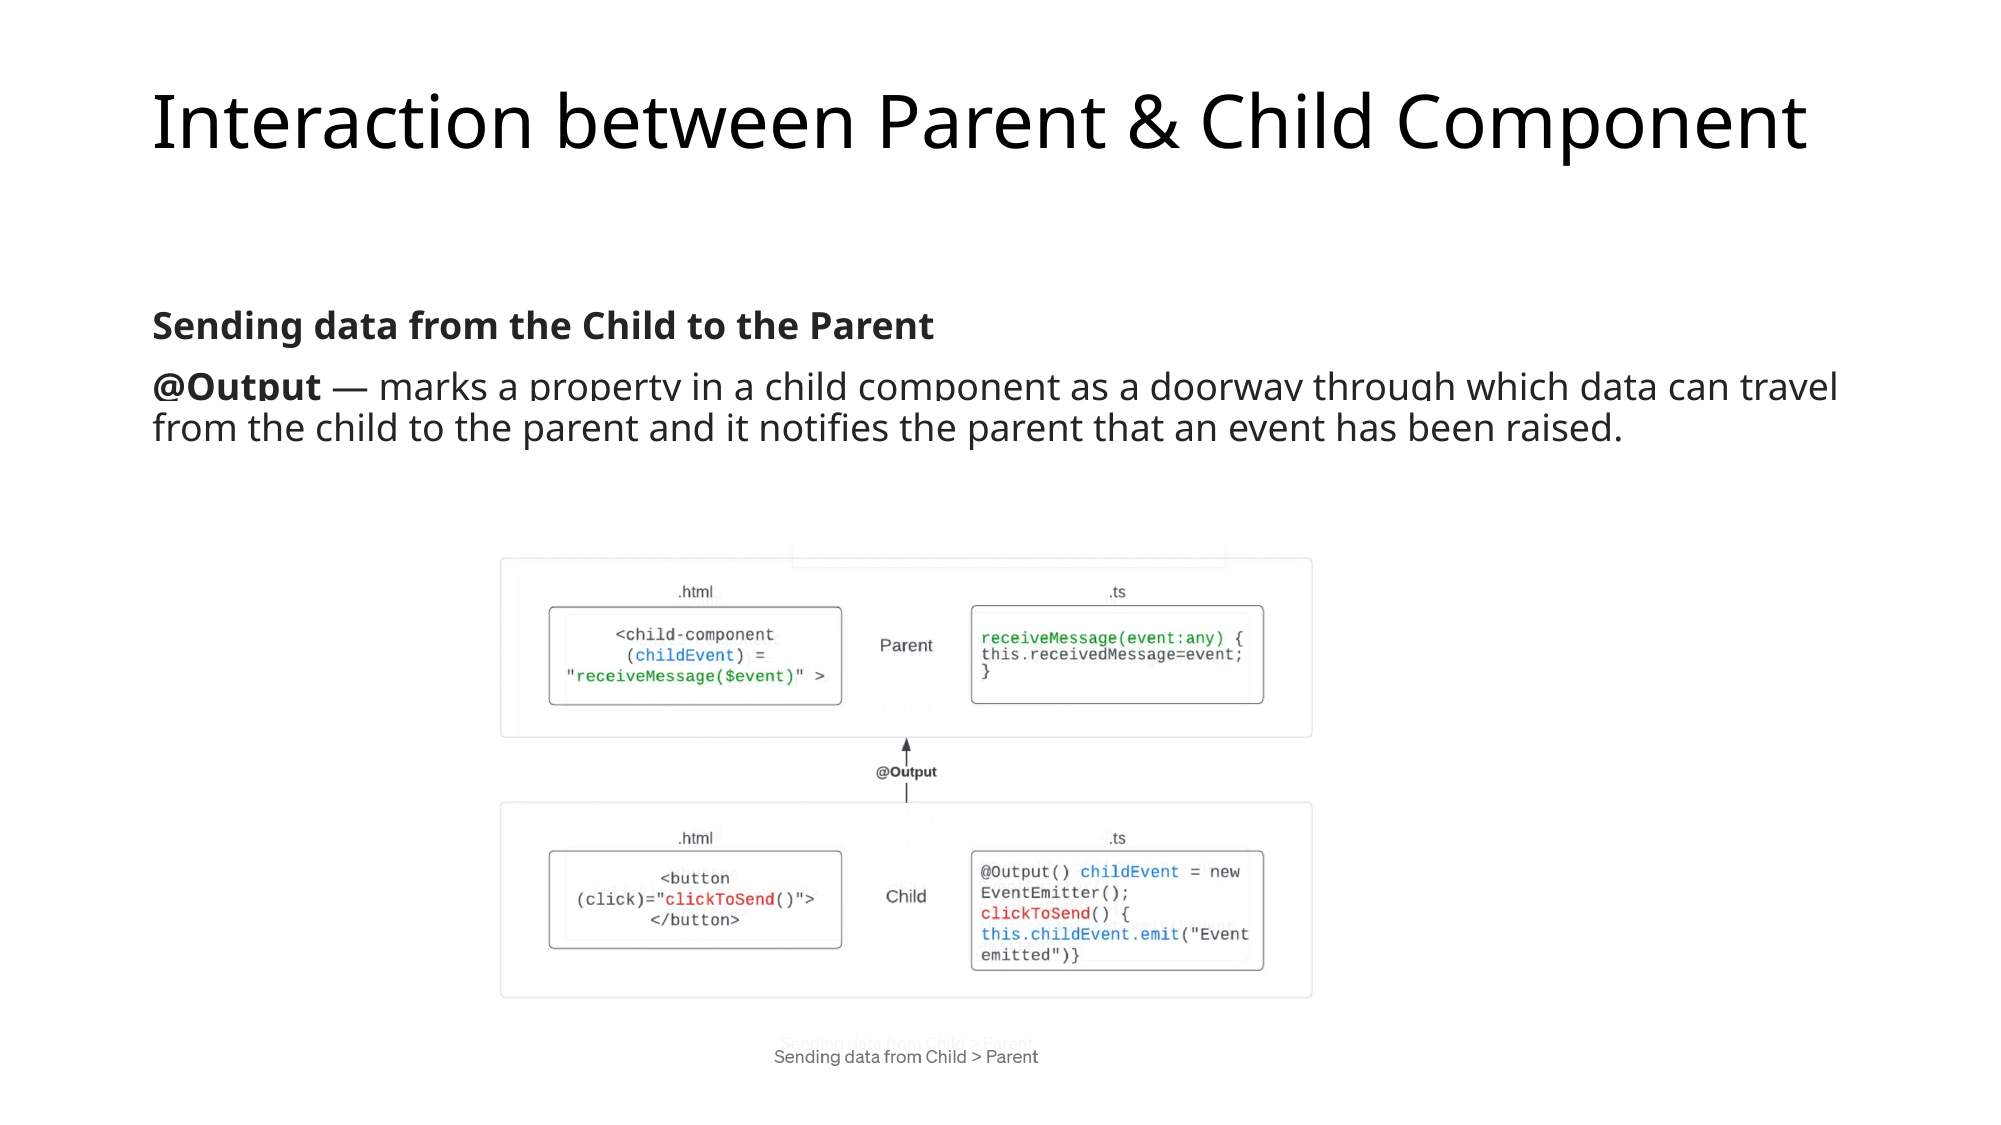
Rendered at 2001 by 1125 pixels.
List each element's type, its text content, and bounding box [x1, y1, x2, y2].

title Interaction between Parent & Child Component [137, 59, 1863, 278]
list Sending data from the Child to the Parent @Output — marks a property in a child component as a doorway through which data can travel from the child to the parent and it notifies the parent that an event has been raised. [137, 299, 1863, 1014]
picture [477, 545, 1330, 1089]
